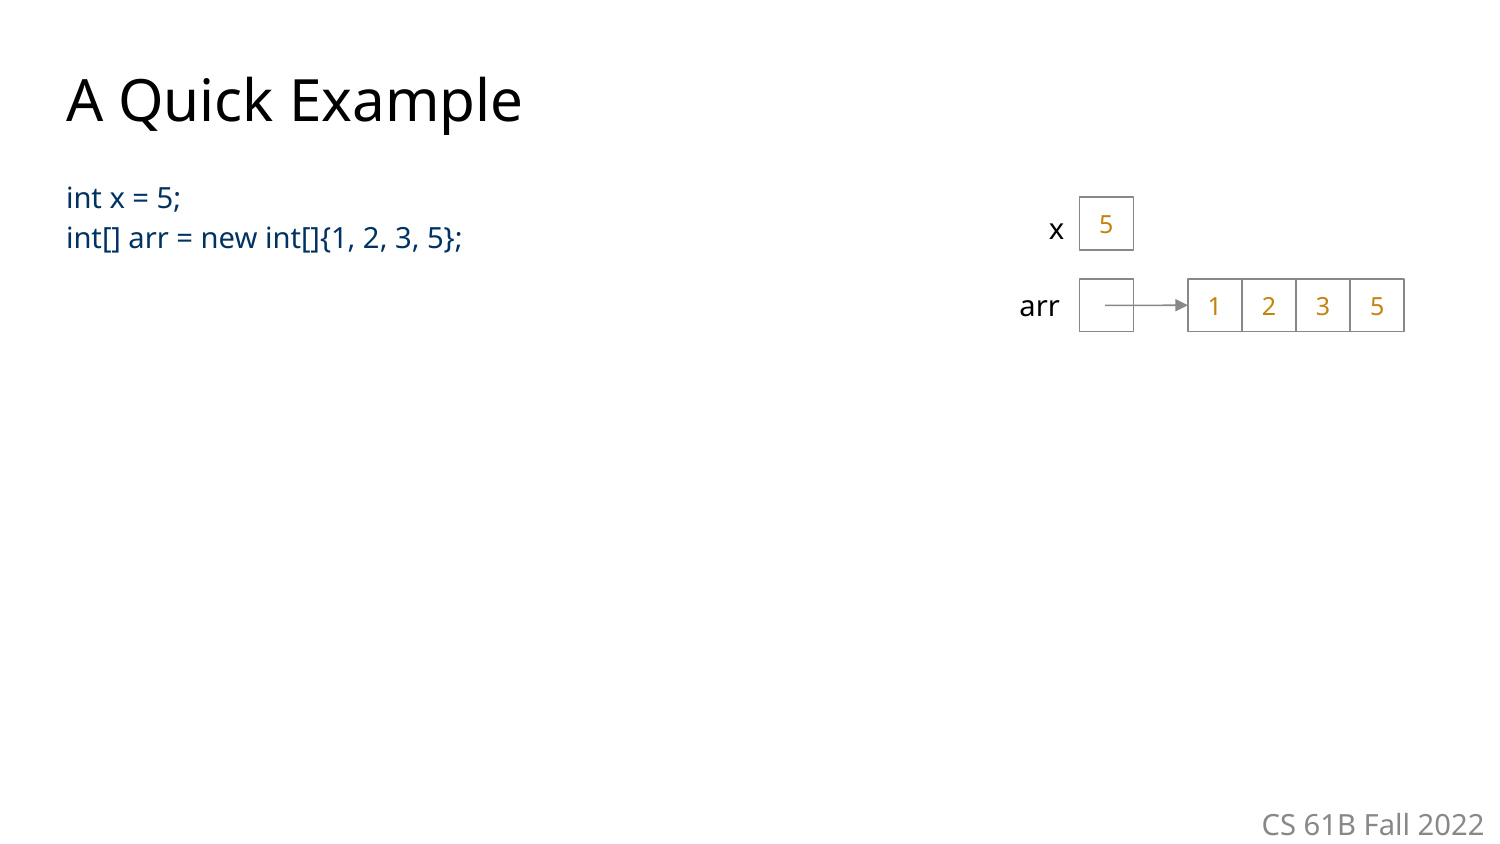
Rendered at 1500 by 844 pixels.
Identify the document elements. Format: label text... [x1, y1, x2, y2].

text_box arr [976, 272, 1075, 338]
text_box x [1031, 195, 1080, 261]
text_box 5 [1080, 197, 1134, 250]
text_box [1187, 278, 1405, 332]
list int x = 5; int[] arr = new int[]{1, 2, 3, 5}; [51, 159, 942, 800]
title A Quick Example [51, 48, 1449, 142]
text_box [1079, 278, 1134, 332]
